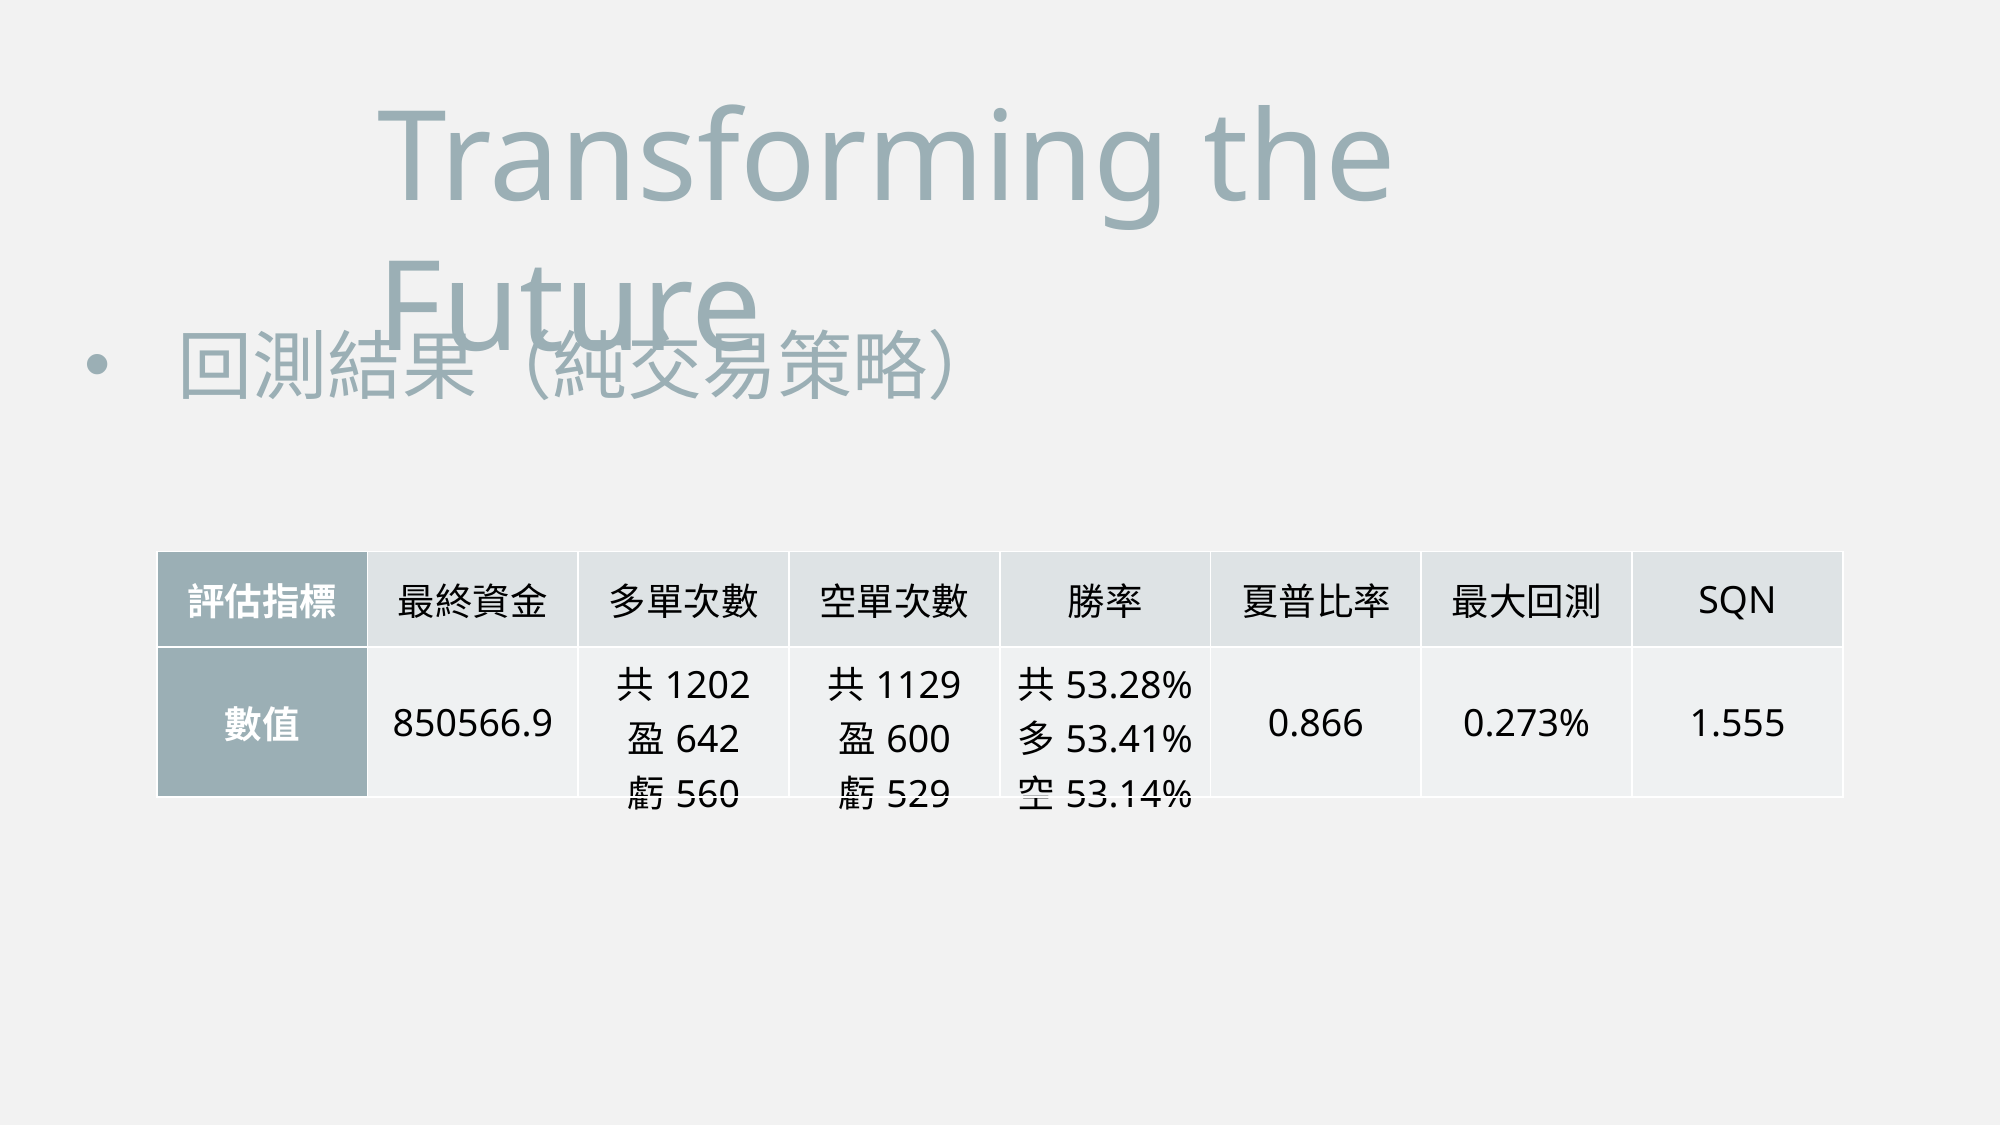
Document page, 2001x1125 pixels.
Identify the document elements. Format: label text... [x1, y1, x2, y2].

table_header 夏普比率 [1211, 552, 1420, 646]
table_header 空單次數 [790, 552, 999, 646]
table_header SQN [1633, 552, 1842, 646]
table_header 勝率 [1001, 552, 1210, 646]
table_cell 共1129 盈600 虧529 [790, 648, 999, 796]
table_cell 0.273% [1422, 648, 1631, 796]
table_cell 850566.9 [368, 648, 577, 796]
table_cell 數值 [158, 648, 367, 796]
table_header 最終資金 [368, 552, 577, 646]
table_cell 1.555 [1633, 648, 1842, 796]
table_cell 共53.28% 多53.41% 空53.14% [1001, 648, 1210, 796]
table_cell 共1202 盈642 虧560 [579, 648, 788, 796]
text_box Transforming the Future [362, 67, 1638, 383]
text_box 回測結果（純交易策略） [69, 310, 1972, 501]
table_cell 0.866 [1211, 648, 1420, 796]
table_header 最大回測 [1422, 552, 1631, 646]
table_header 評估指標 [158, 552, 367, 646]
table_header 多單次數 [579, 552, 788, 646]
